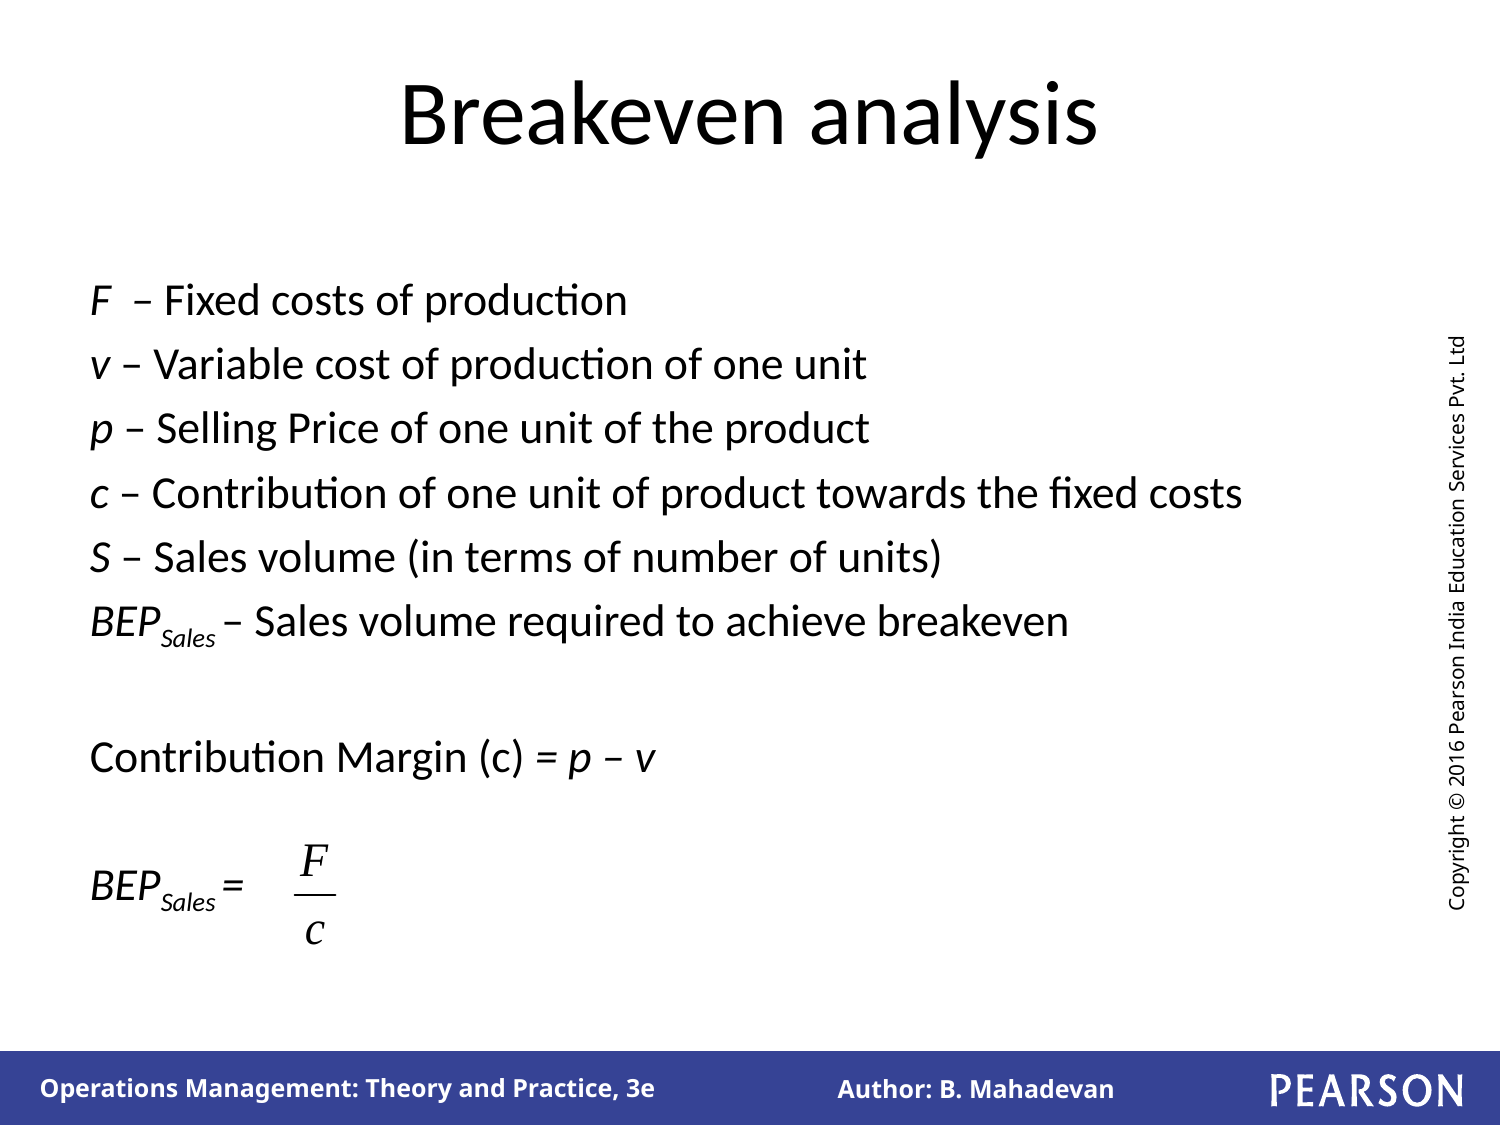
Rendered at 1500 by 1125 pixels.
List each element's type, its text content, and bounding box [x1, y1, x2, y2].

title Breakeven analysis [75, 45, 1425, 233]
list F – Fixed costs of production v – Variable cost of production of one unit p – Selling Price of one unit of the product c – Contribution of one unit of product towards the fixed costs S – Sales volume (in terms of number of units) BEPSales – Sales volume required to achieve breakeven Contribution Margin (c) = p – v BEPSales = [75, 262, 1425, 1005]
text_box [285, 829, 346, 956]
